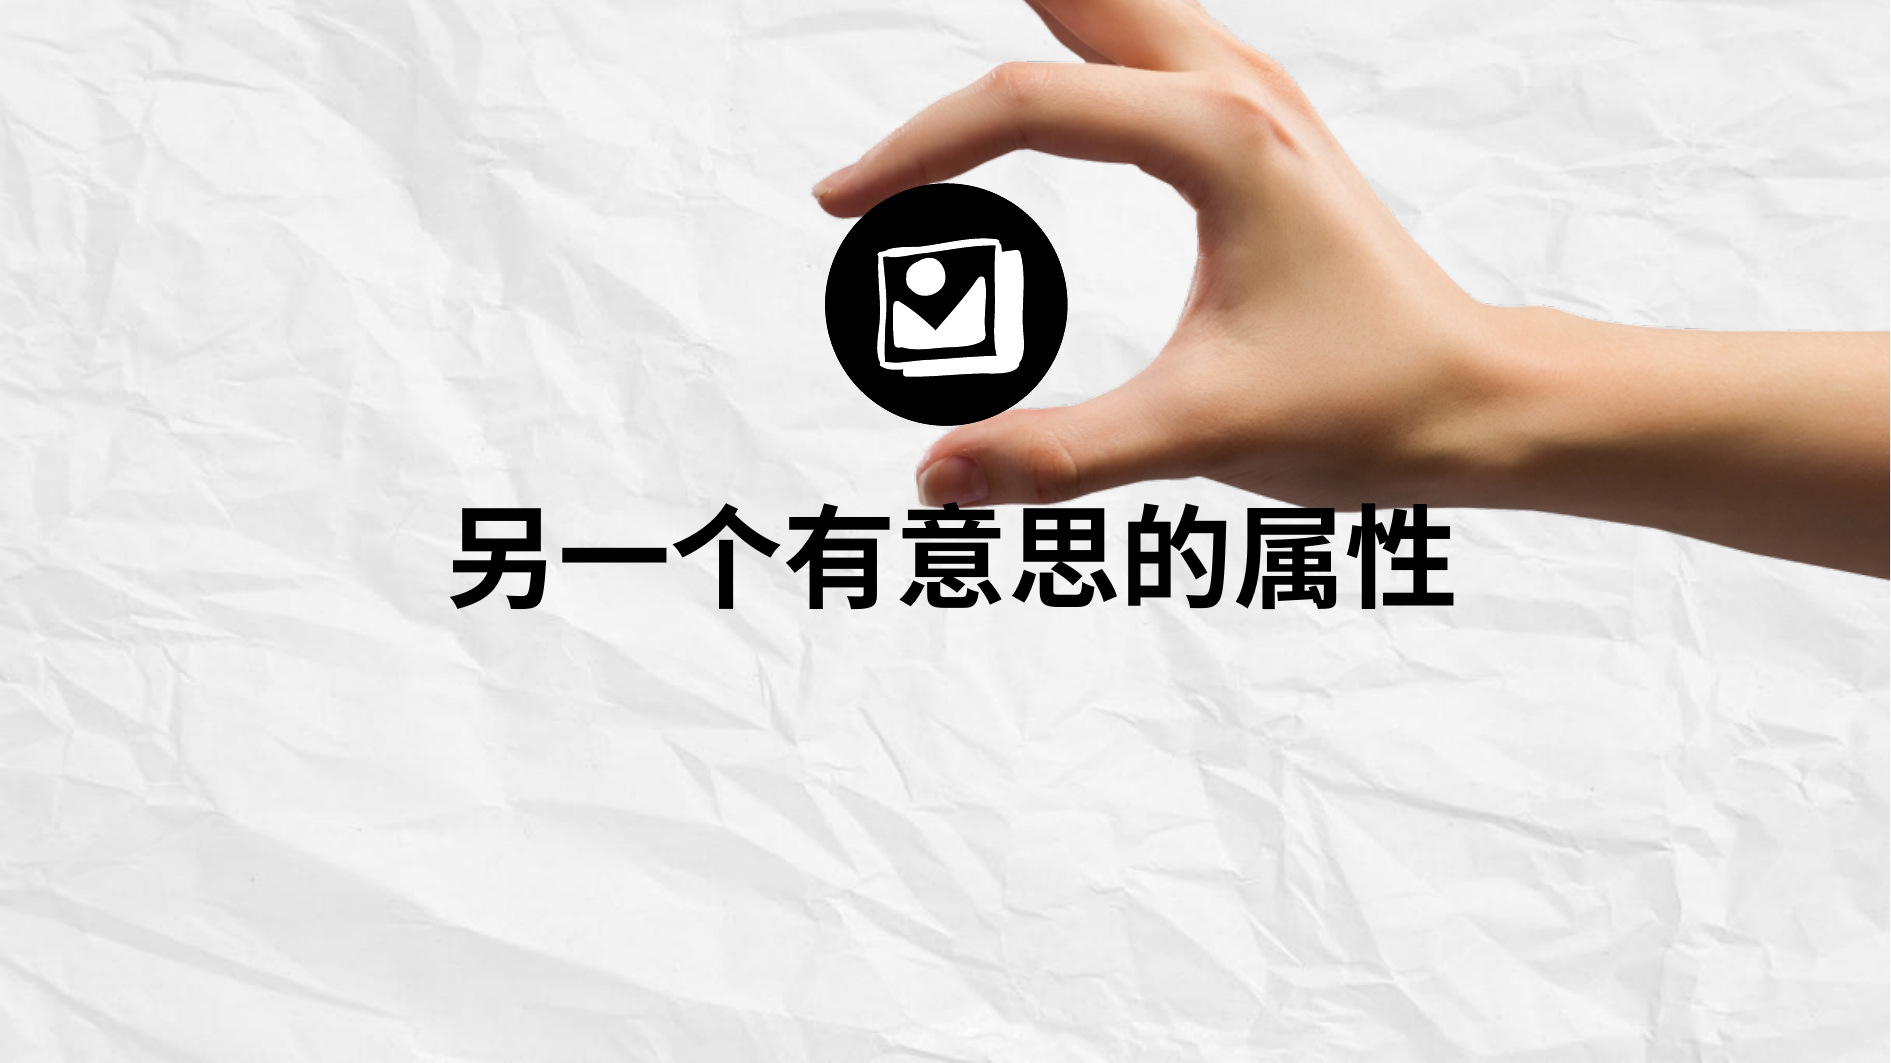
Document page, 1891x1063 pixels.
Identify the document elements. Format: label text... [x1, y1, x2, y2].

picture [0, 0, 1891, 1063]
text_box 另一个有意思的属性 [438, 483, 576, 626]
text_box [826, 185, 1066, 424]
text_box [581, 0, 1891, 649]
